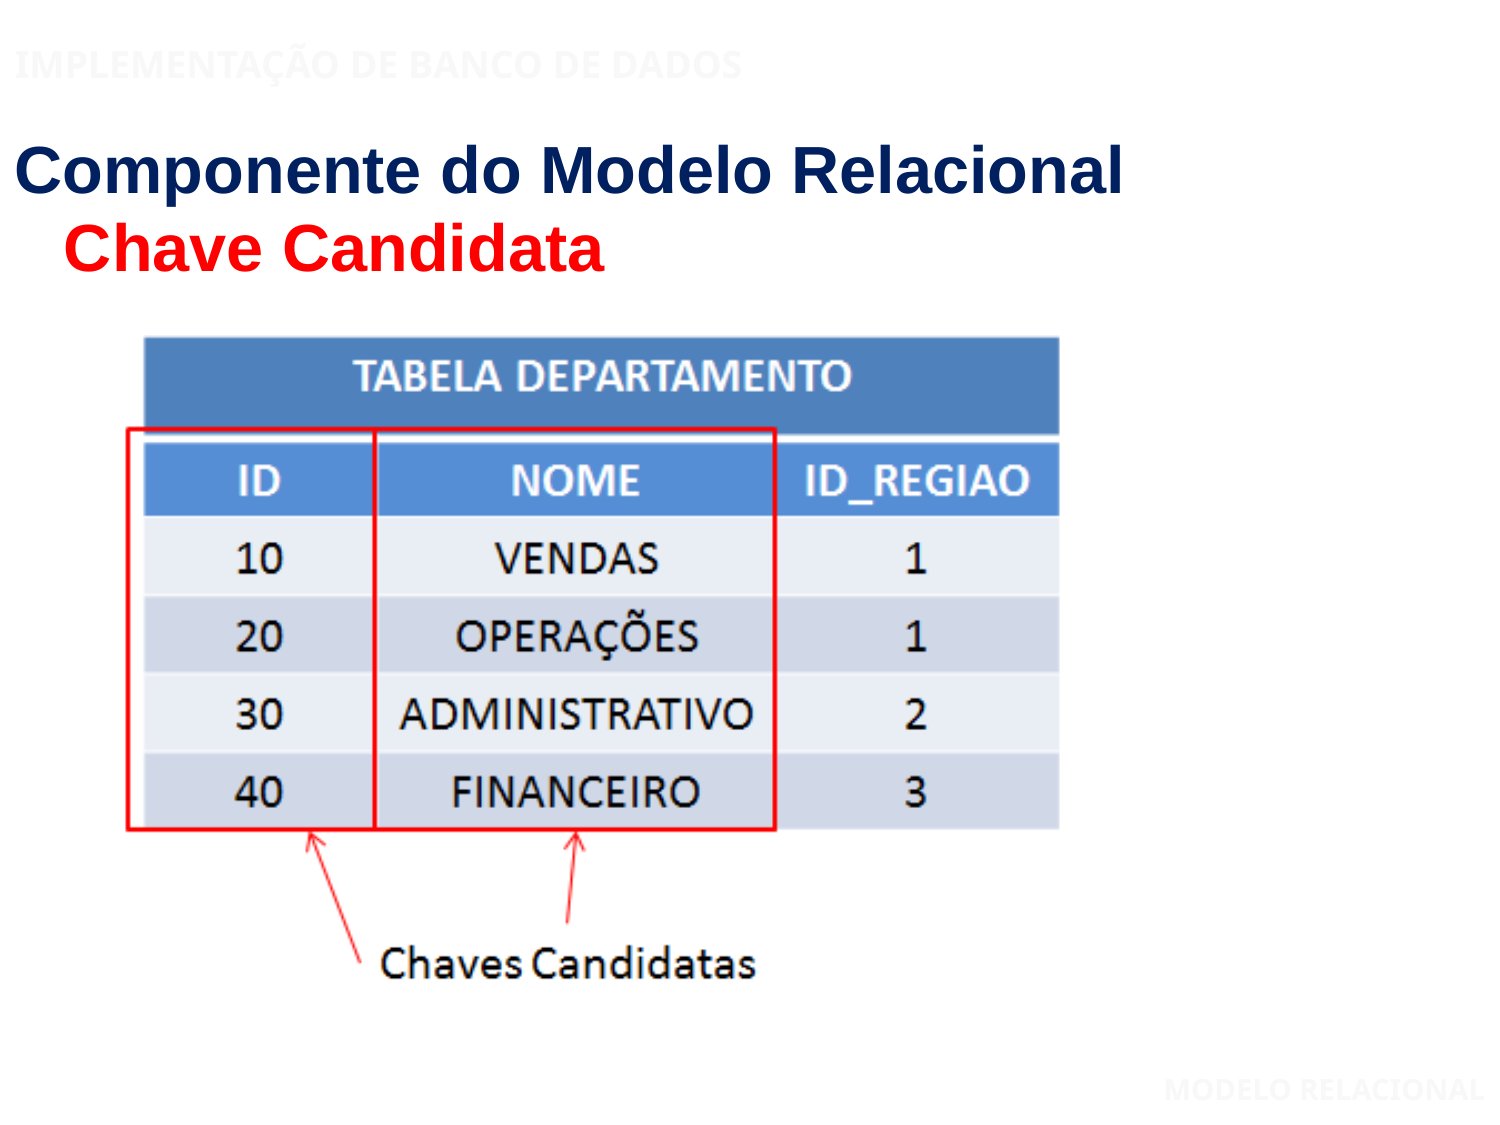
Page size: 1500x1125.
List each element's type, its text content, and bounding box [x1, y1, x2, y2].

text_box Componente do Modelo Relacional [0, 119, 1159, 227]
text_box Chave Candidata [49, 197, 1286, 305]
picture [93, 294, 1100, 997]
